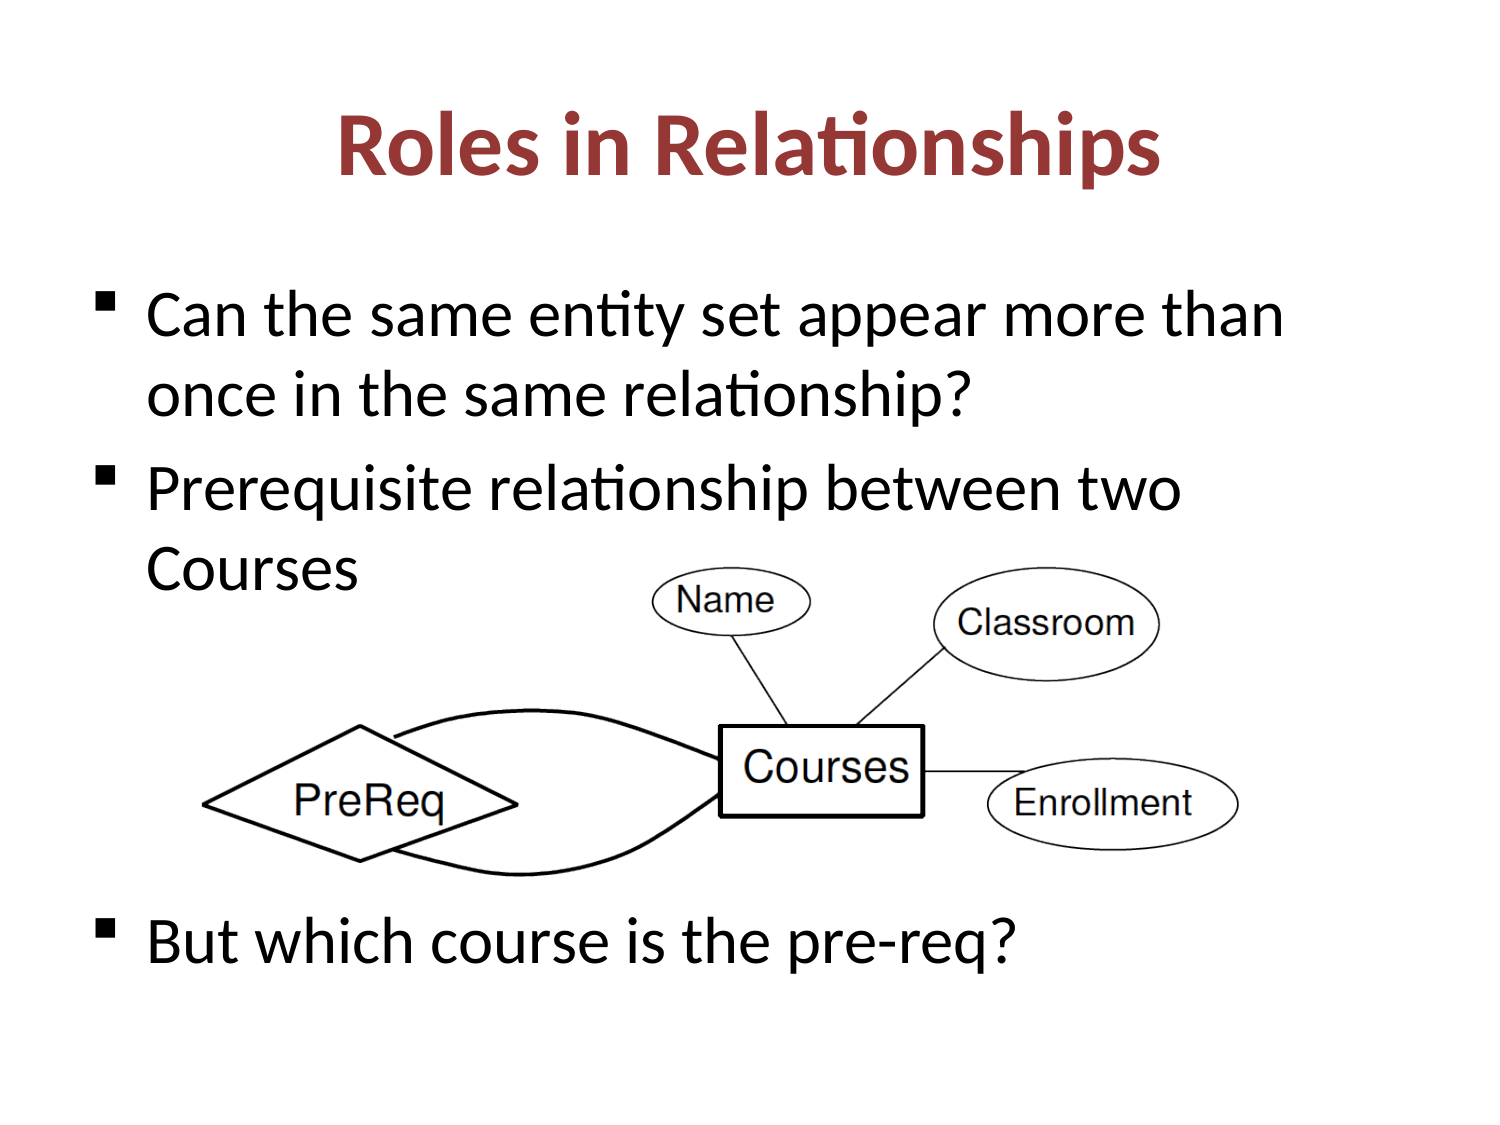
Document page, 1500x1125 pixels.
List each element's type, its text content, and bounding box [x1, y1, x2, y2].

picture [150, 536, 1295, 929]
title Roles in Relationships [75, 45, 1425, 233]
list Can the same entity set appear more than once in the same relationship? Prerequisite relationship between two Courses But which course is the pre-req? [75, 262, 1425, 1005]
